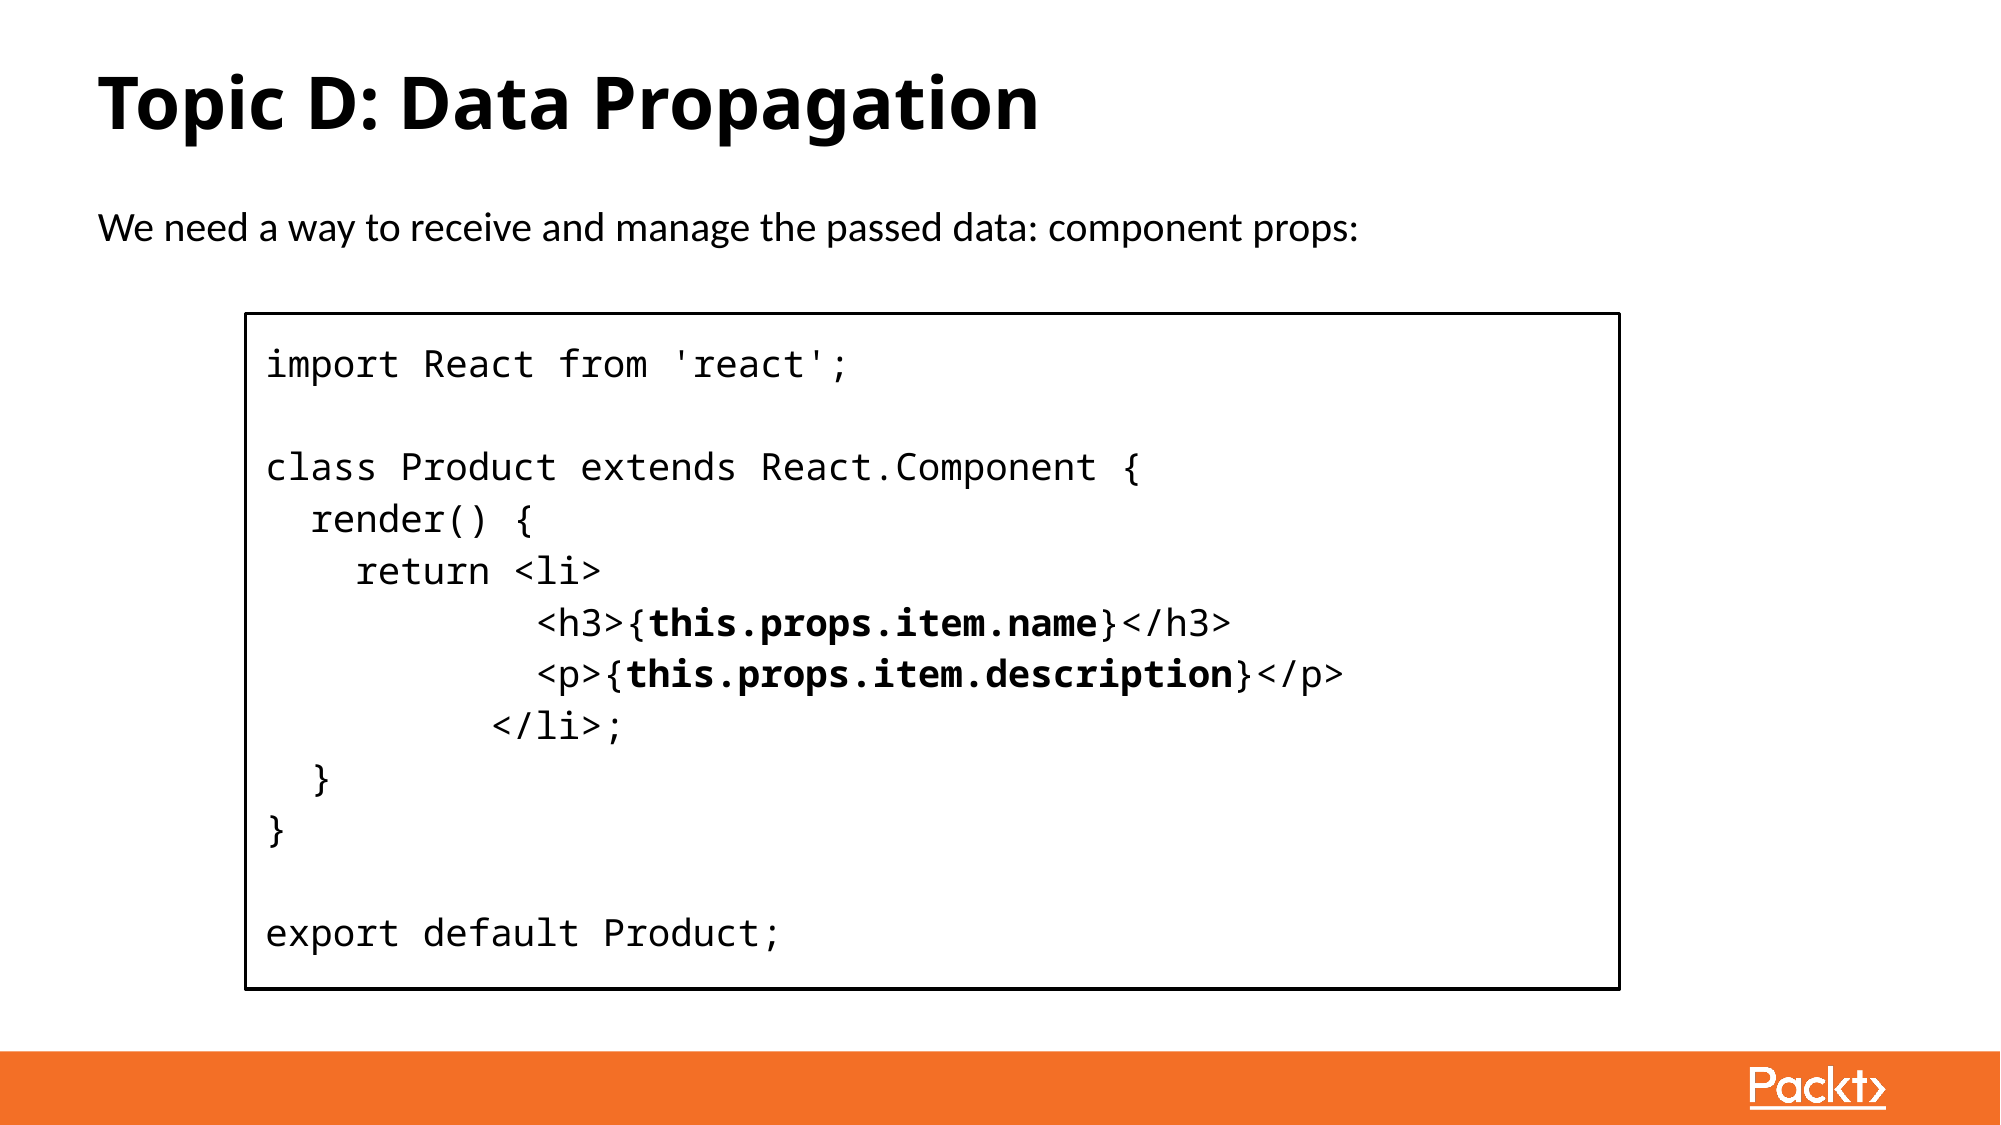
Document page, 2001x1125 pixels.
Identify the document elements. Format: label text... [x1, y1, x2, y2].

text_box We need a way to receive and manage the passed data: component props: [83, 197, 1808, 277]
text_box Topic D: Data Propagation [83, 0, 1808, 197]
picture [1729, 1045, 1906, 1125]
text_box import React from 'react'; class Product extends React.Component { render() { return <li> <h3>{this.props.item.name}</h3> <p>{this.props.item.description}</p> </li>; } } export default Product; [243, 311, 1622, 991]
